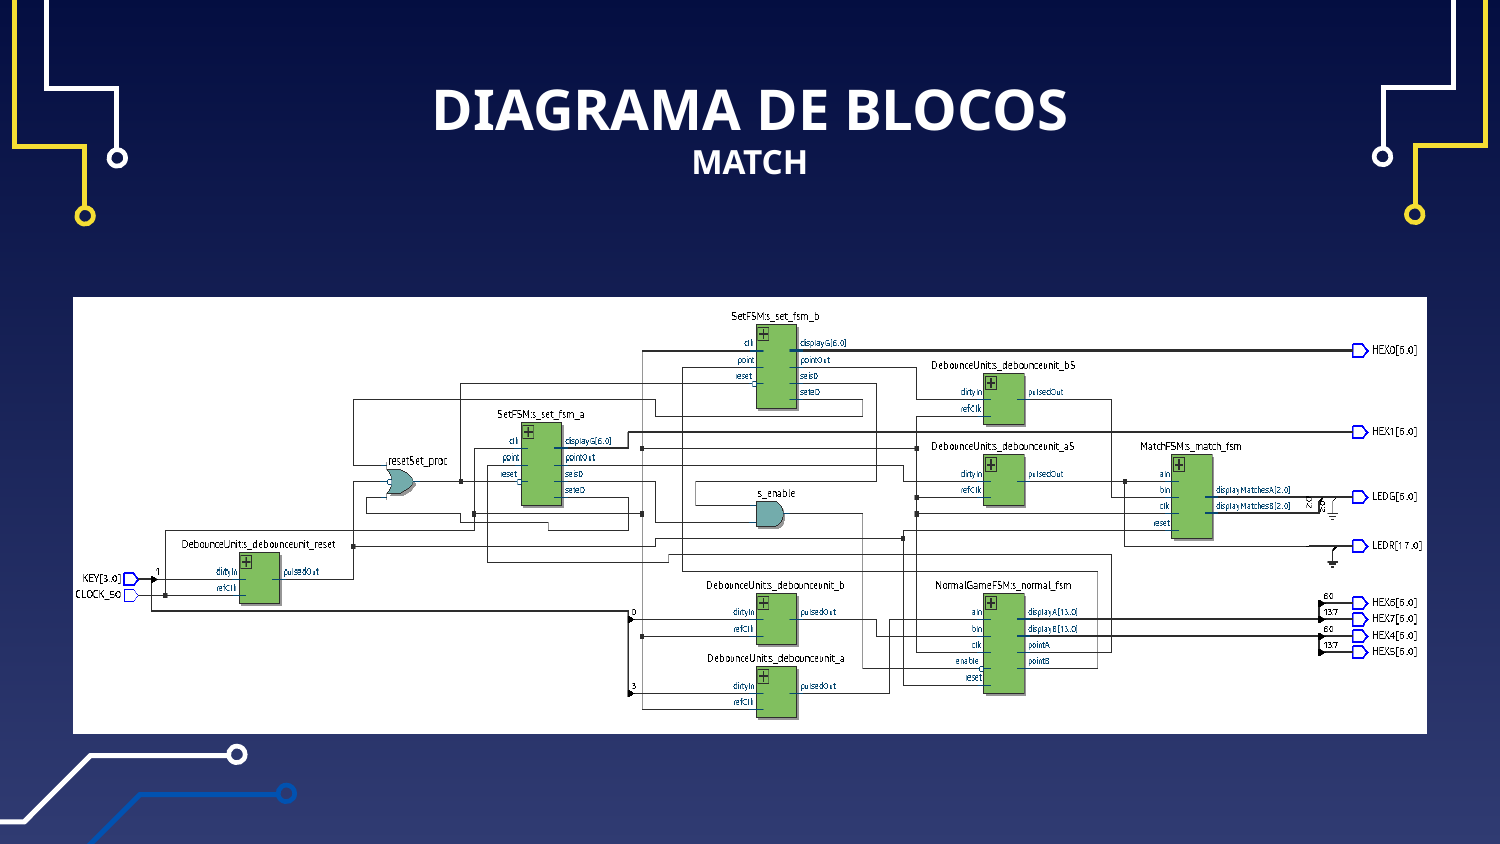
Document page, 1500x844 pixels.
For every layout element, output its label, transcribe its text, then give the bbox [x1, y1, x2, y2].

picture [73, 297, 1427, 734]
title DIAGRAMA DE BLOCOS MATCH [116, 88, 1383, 167]
